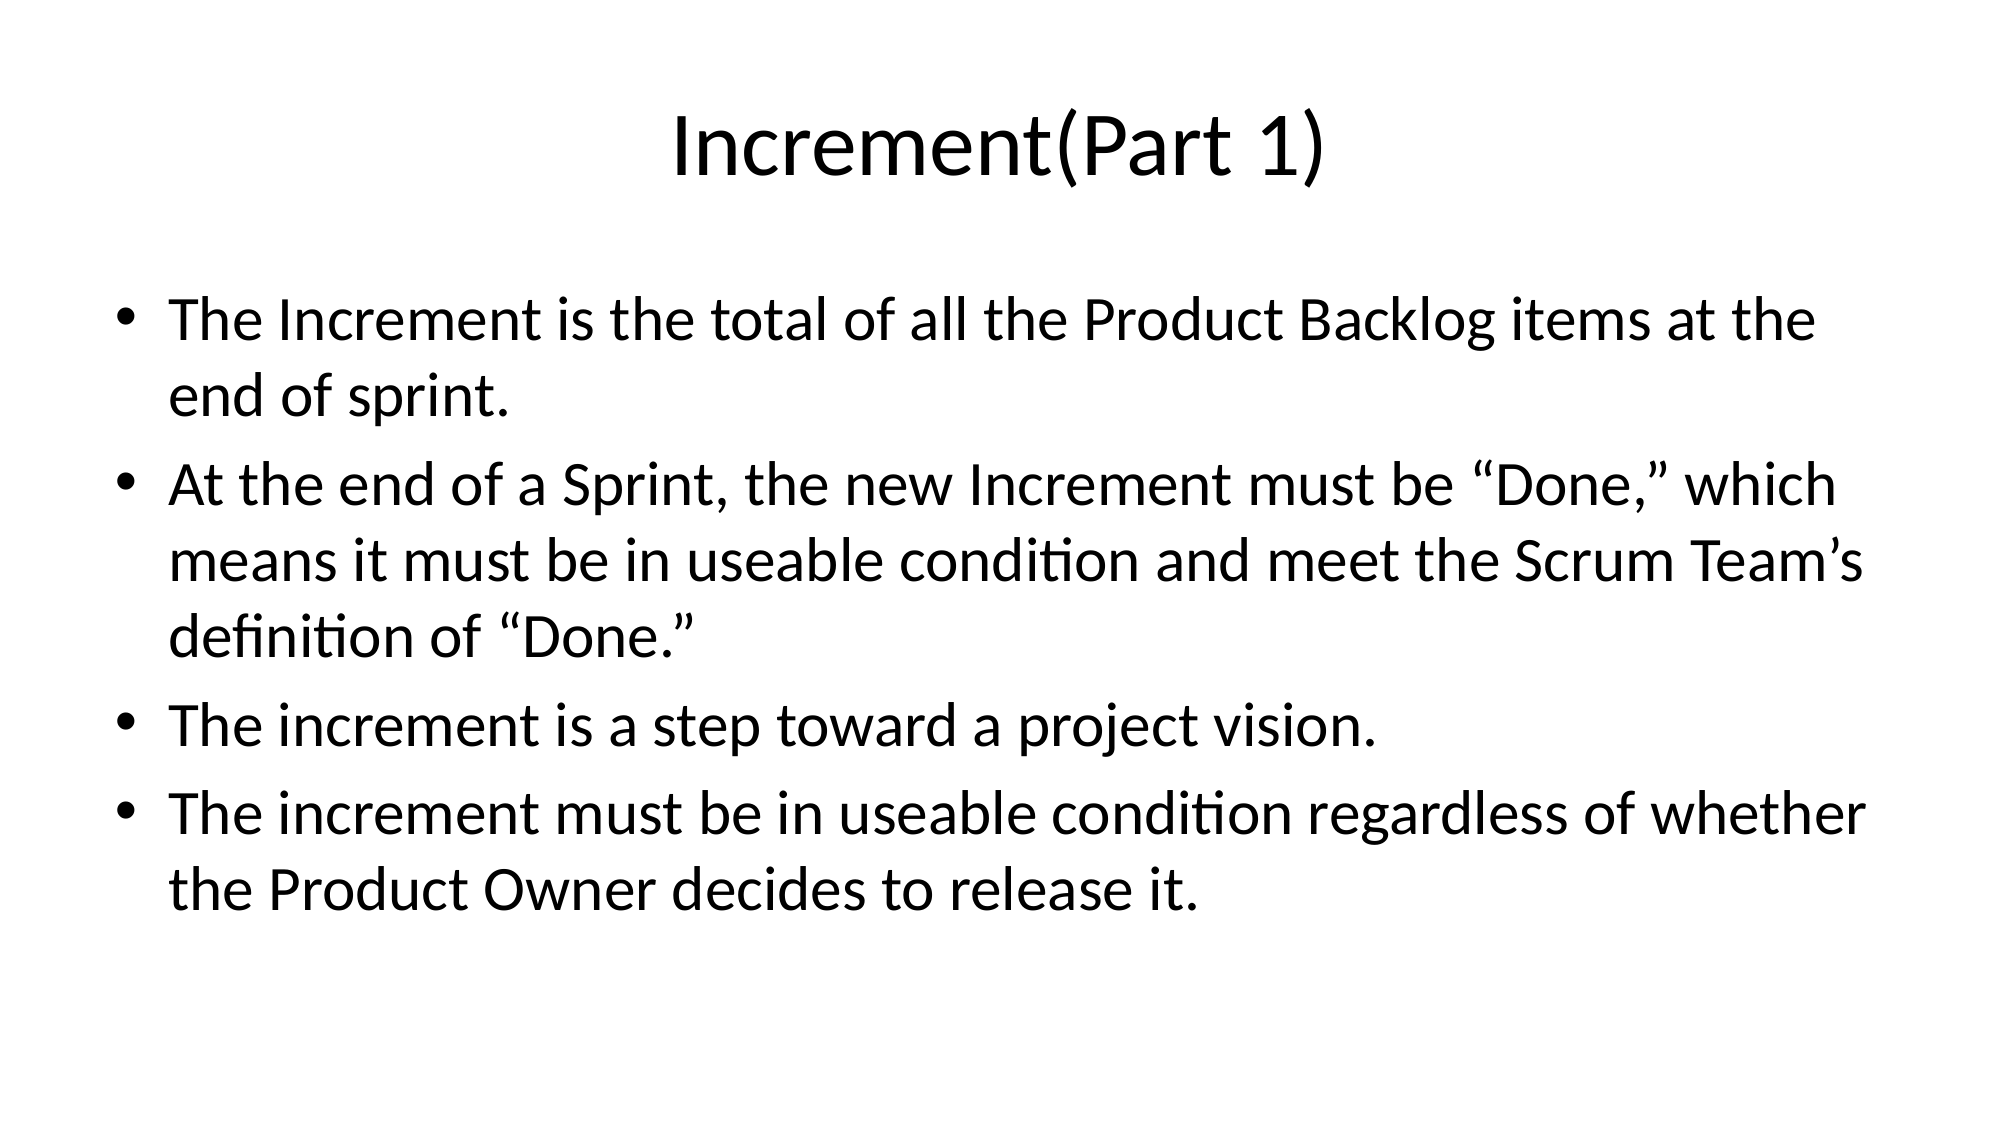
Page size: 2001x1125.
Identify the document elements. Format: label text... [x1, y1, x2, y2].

title Increment(Part 1) [99, 45, 1900, 233]
list The Increment is the total of all the Product Backlog items at the end of sprint. At the end of a Sprint, the new Increment must be “Done,” which means it must be in useable condition and meet the Scrum Team’s definition of “Done.” The increment is a step toward a project vision. The increment must be in useable condition regardless of whether the Product Owner decides to release it. [99, 270, 1900, 1013]
